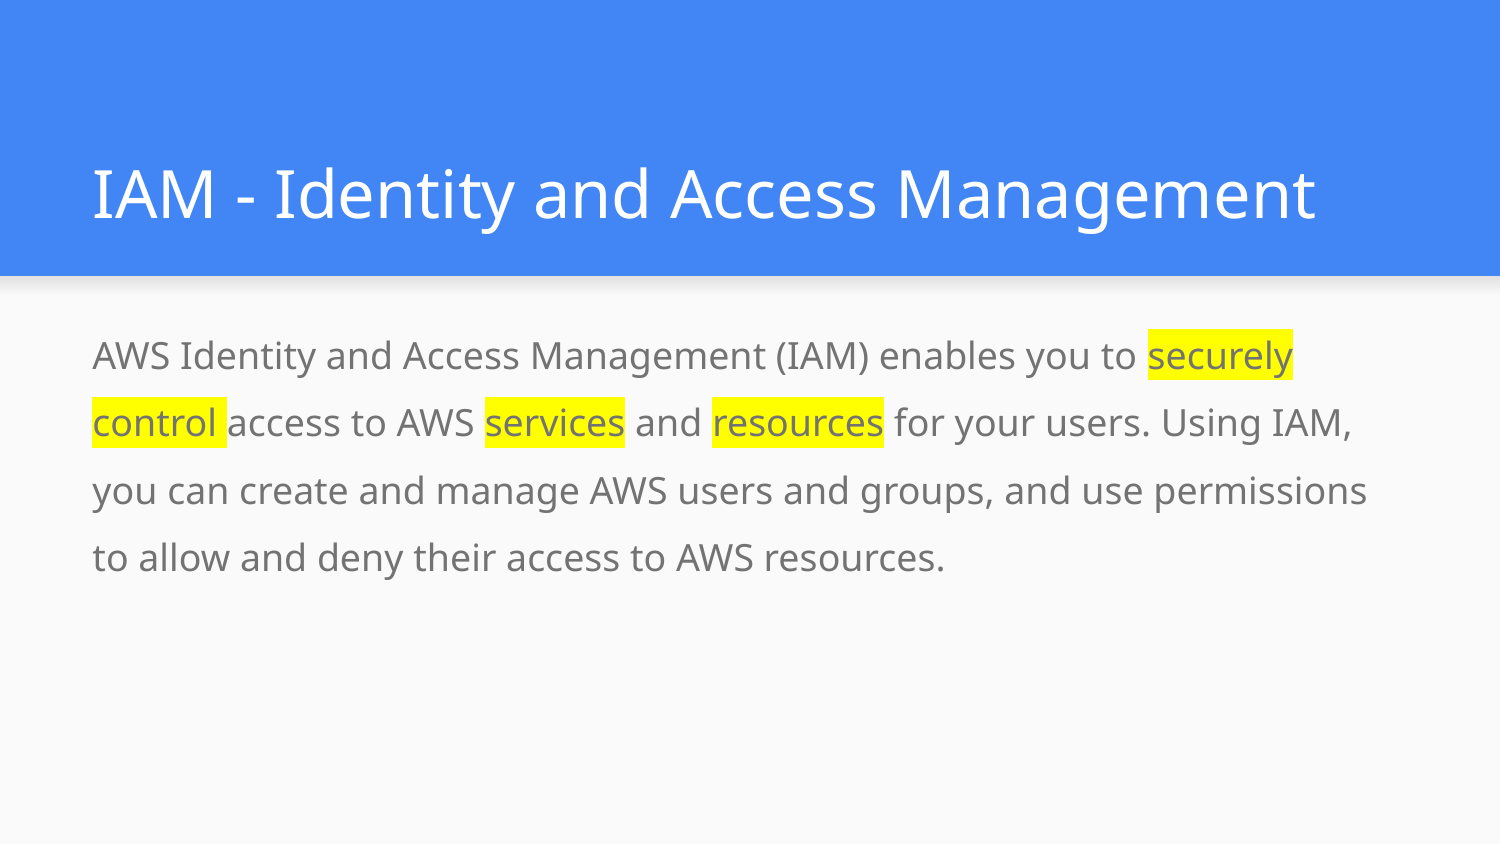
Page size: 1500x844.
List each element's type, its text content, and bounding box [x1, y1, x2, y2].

title IAM - Identity and Access Management [77, 121, 1427, 248]
list AWS Identity and Access Management (IAM) enables you to securely control access to AWS services and resources for your users. Using IAM, you can create and manage AWS users and groups, and use permissions to allow and deny their access to AWS resources. [77, 294, 1427, 823]
